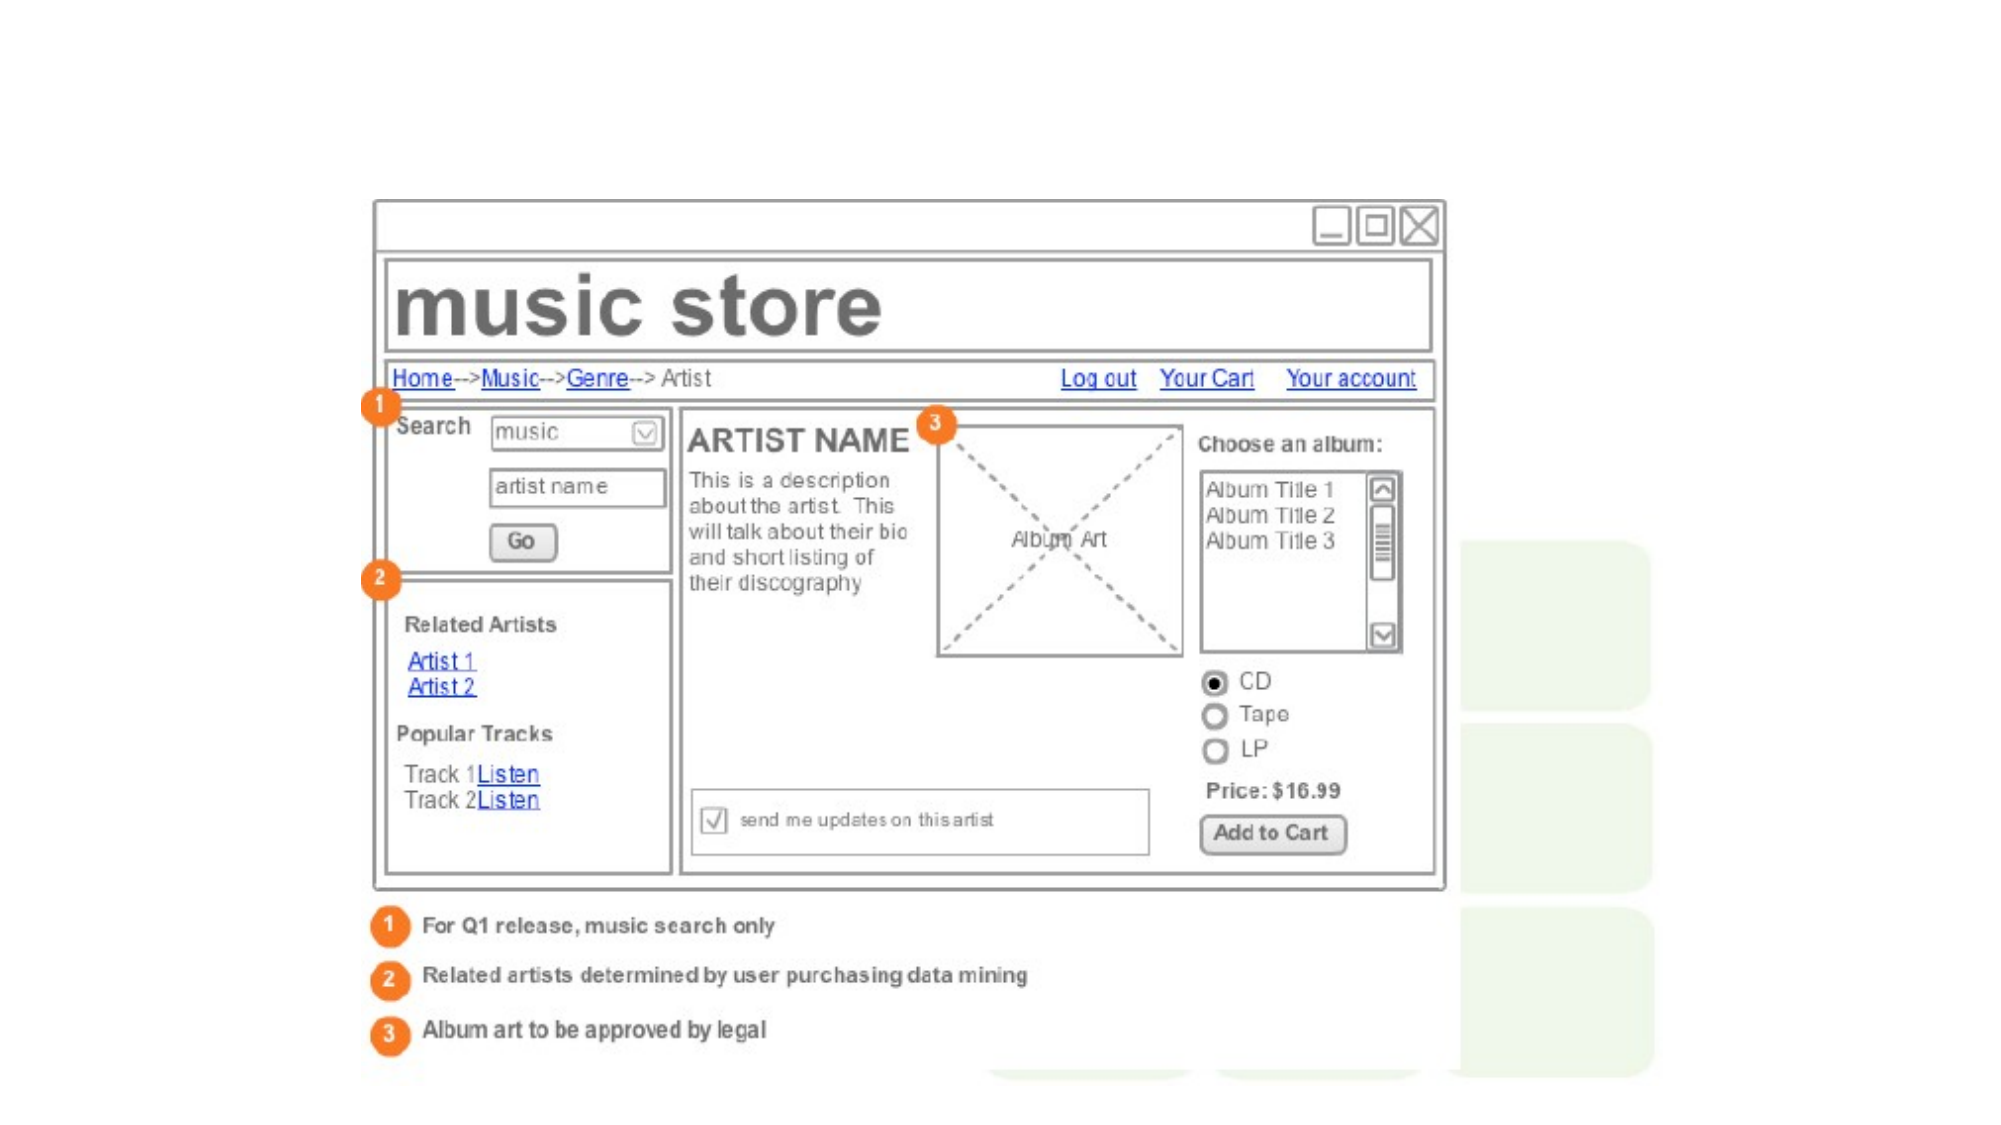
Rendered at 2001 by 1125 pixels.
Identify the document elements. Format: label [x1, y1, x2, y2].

text_box [361, 199, 1663, 1086]
